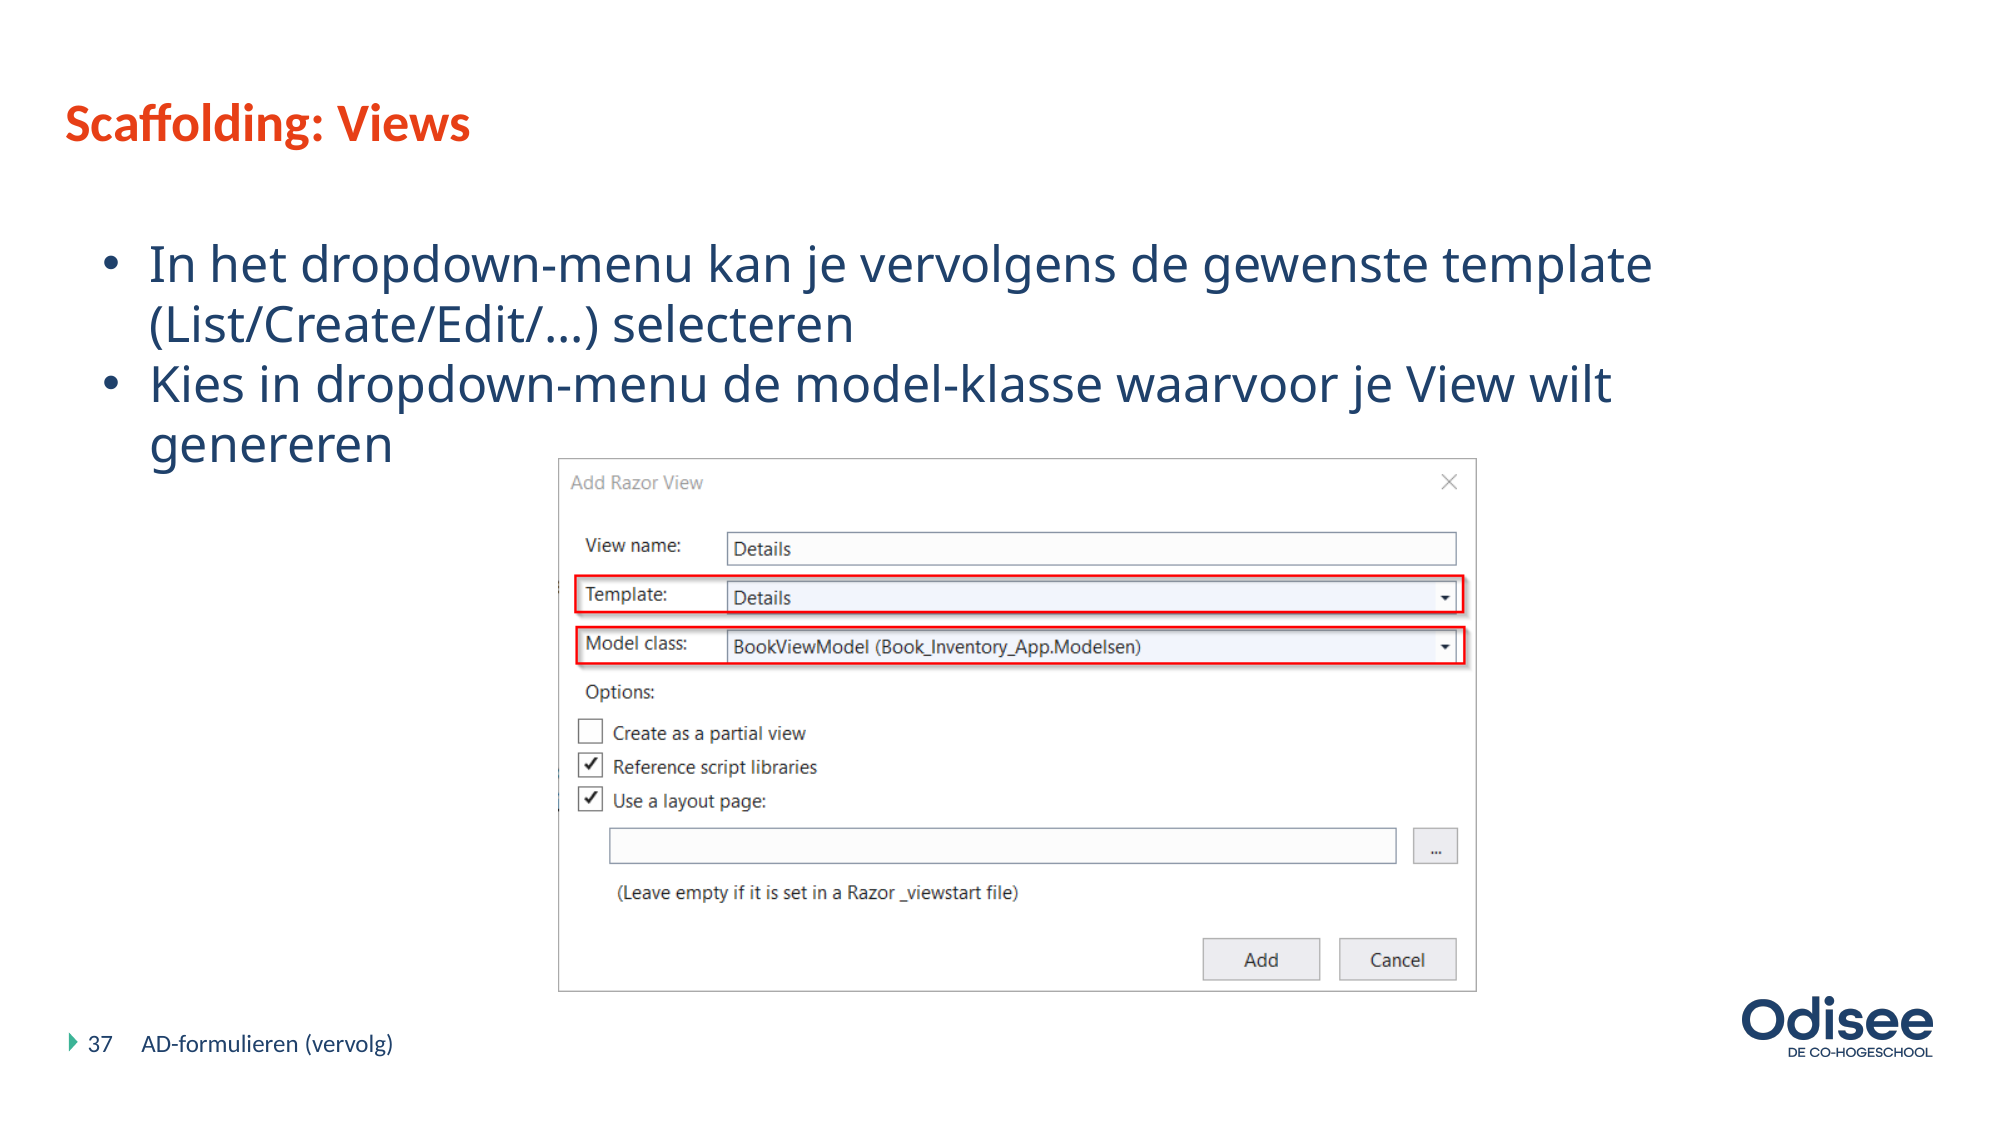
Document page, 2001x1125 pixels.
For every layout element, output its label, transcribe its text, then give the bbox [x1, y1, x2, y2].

picture [558, 458, 1477, 992]
title Scaffolding: Views [64, 100, 1790, 213]
text_box In het dropdown-menu kan je vervolgens de gewenste template (List/Create/Edit/...) selecteren Kies in dropdown-menu de model-klasse waarvoor je View wilt genereren [87, 225, 1710, 480]
slide_number 37 [87, 1027, 135, 1088]
picture [1742, 996, 1933, 1057]
footer AD-formulieren (vervolg) [141, 1027, 817, 1088]
